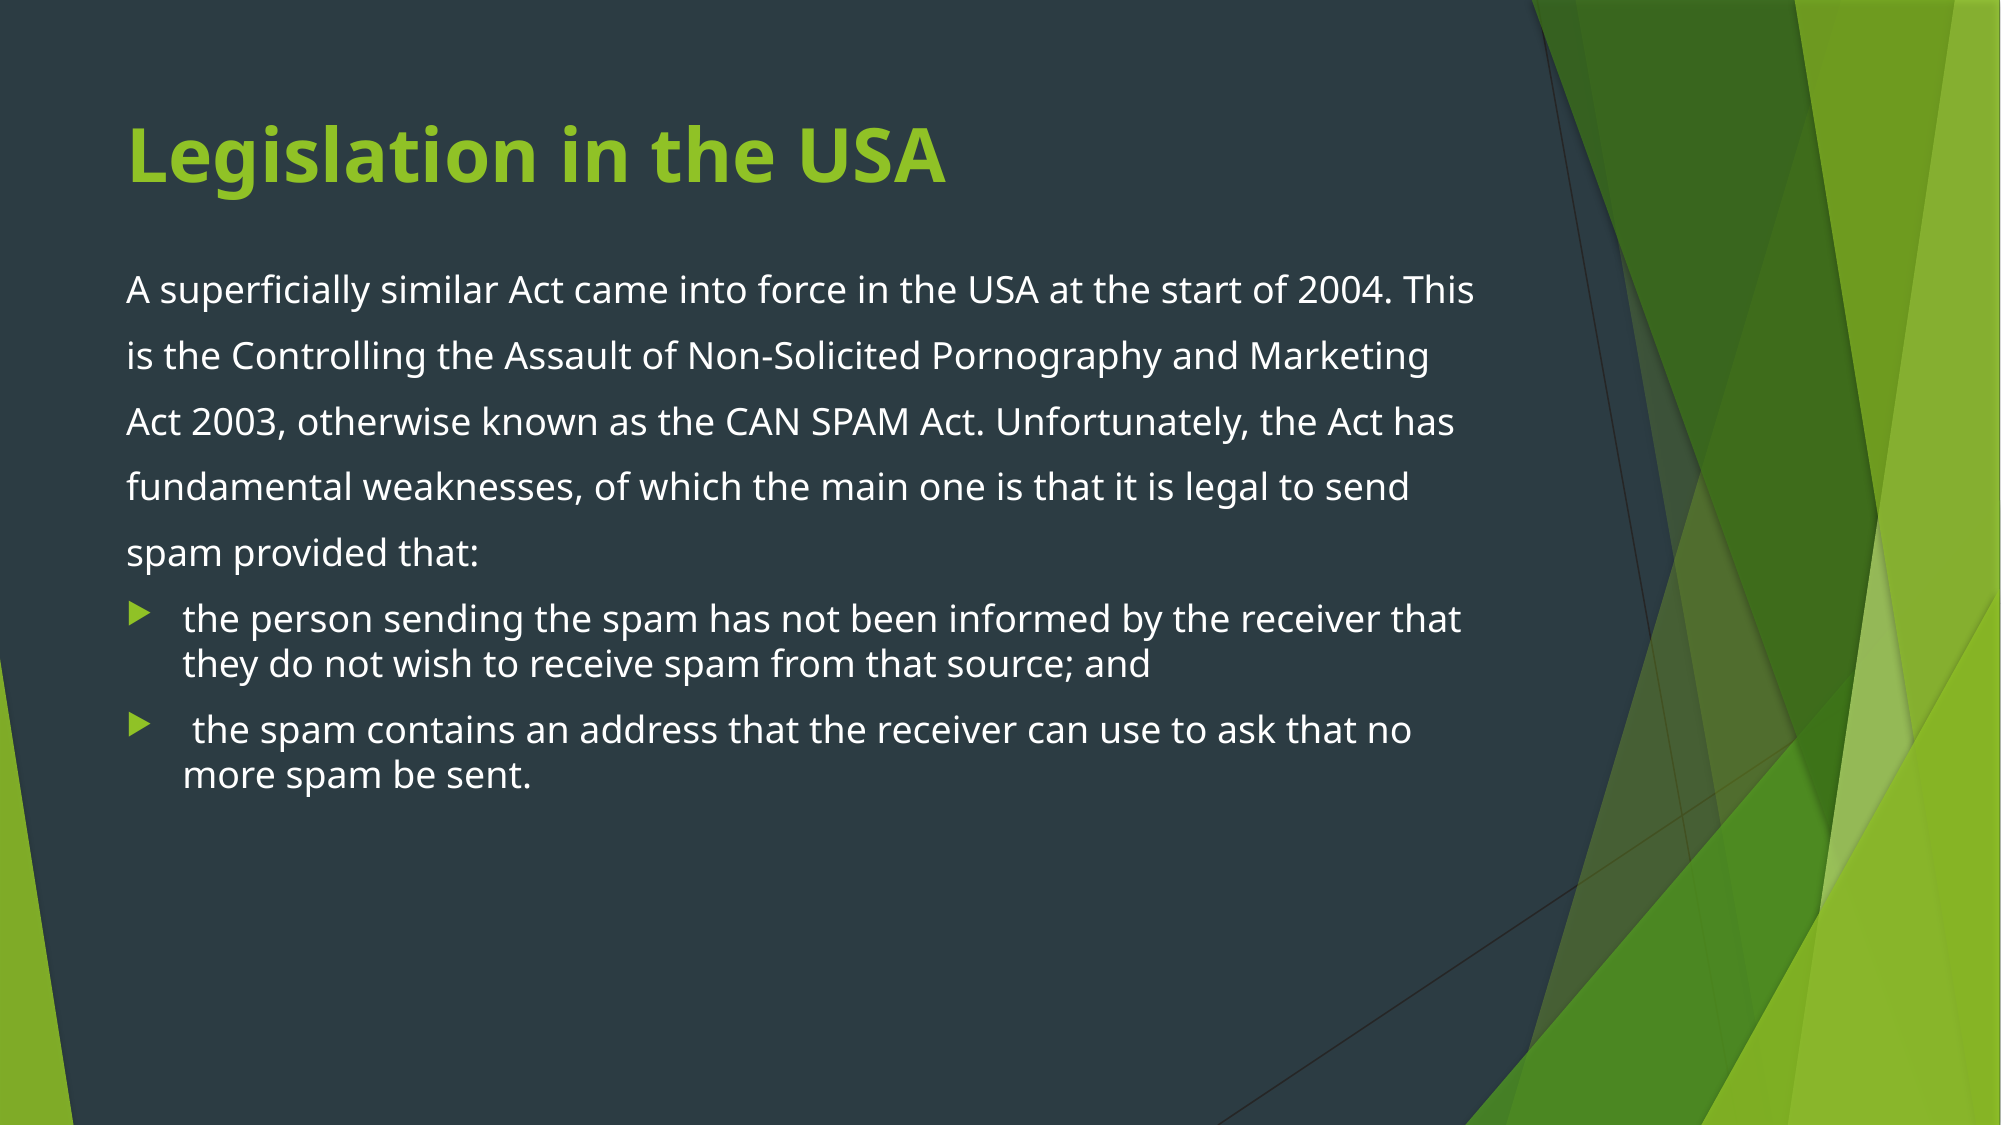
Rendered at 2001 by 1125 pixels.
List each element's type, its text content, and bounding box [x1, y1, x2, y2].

list A superficially similar Act came into force in the USA at the start of 2004. This is the Controlling the Assault of Non-Solicited Pornography and Marketing Act 2003, otherwise known as the CAN SPAM Act. Unfortunately, the Act has fundamental weaknesses, of which the main one is that it is legal to send spam provided that: the person sending the spam has not been informed by the receiver that they do not wish to receive spam from that source; and the spam contains an address that the receiver can use to ask that no more spam be sent. [111, 258, 1522, 991]
title Legislation in the USA [111, 99, 1522, 258]
